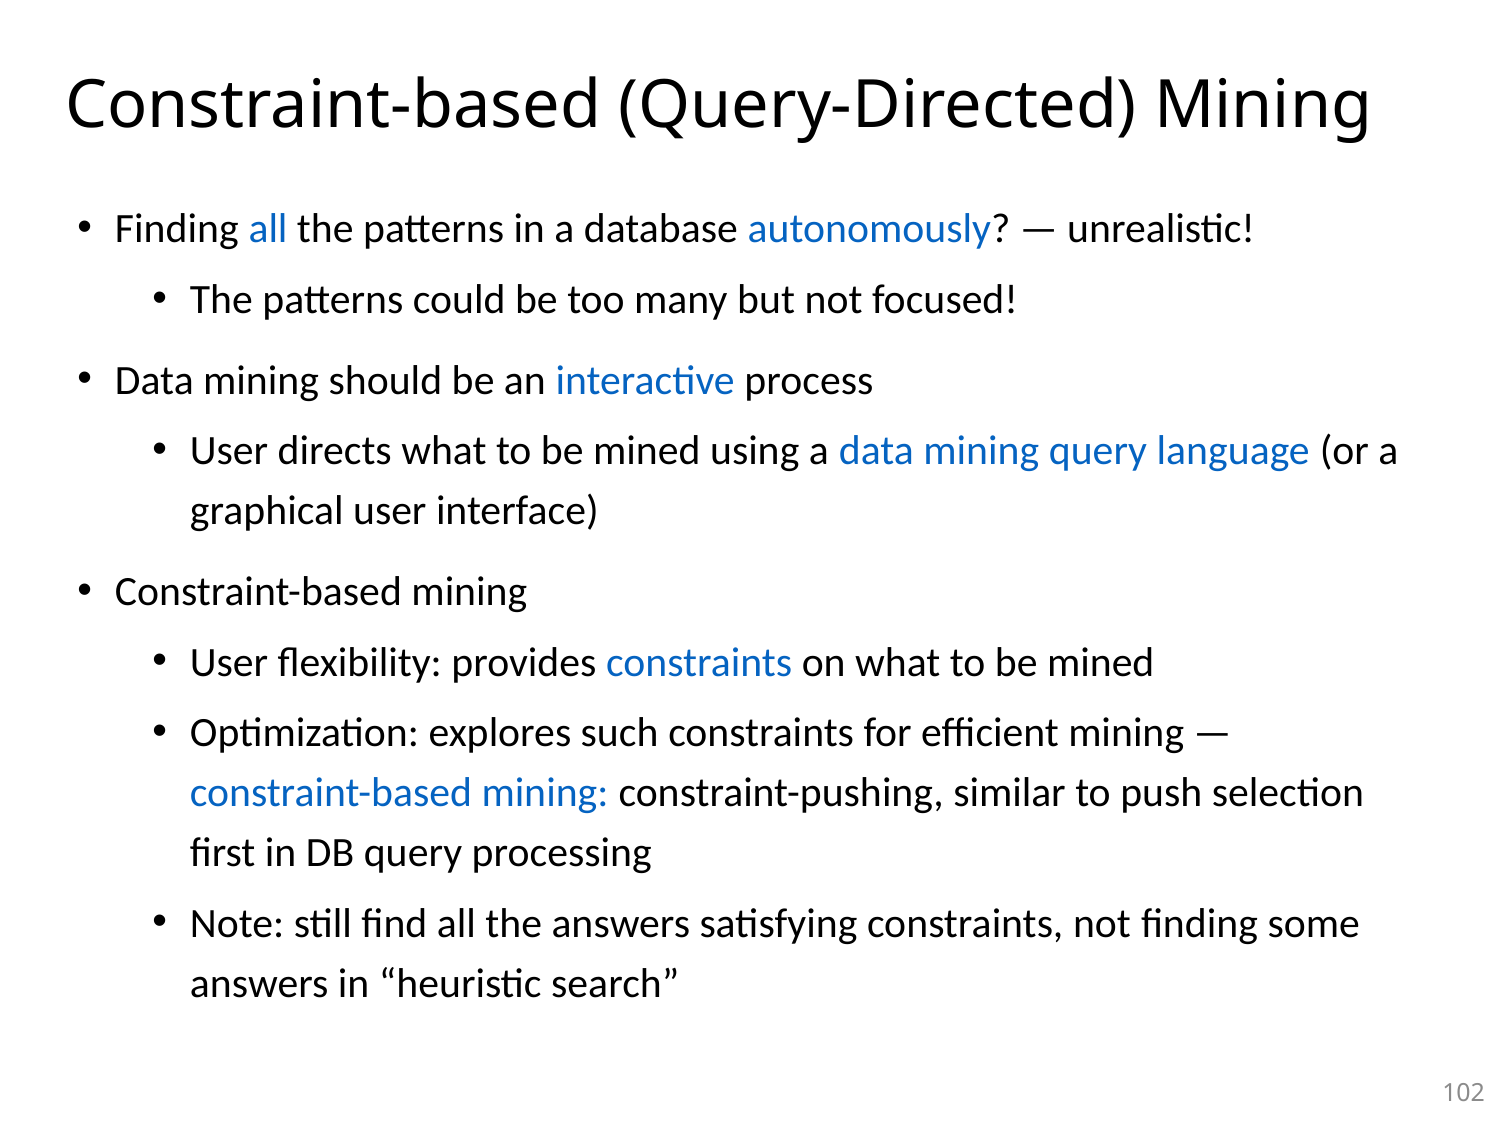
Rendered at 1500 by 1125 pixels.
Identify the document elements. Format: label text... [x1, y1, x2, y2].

slide_number 102 [1187, 1062, 1500, 1125]
title Constraint-based (Query-Directed) Mining [50, 50, 1466, 163]
list Finding all the patterns in a database autonomously? — unrealistic! The patterns could be too many but not focused! Data mining should be an interactive process User directs what to be mined using a data mining query language (or a graphical user interface) Constraint-based mining User flexibility: provides constraints on what to be mined Optimization: explores such constraints for efficient mining — constraint-based mining: constraint-pushing, similar to push selection first in DB query processing Note: still find all the answers satisfying constraints, not finding some answers in “heuristic search” [62, 183, 1438, 1050]
